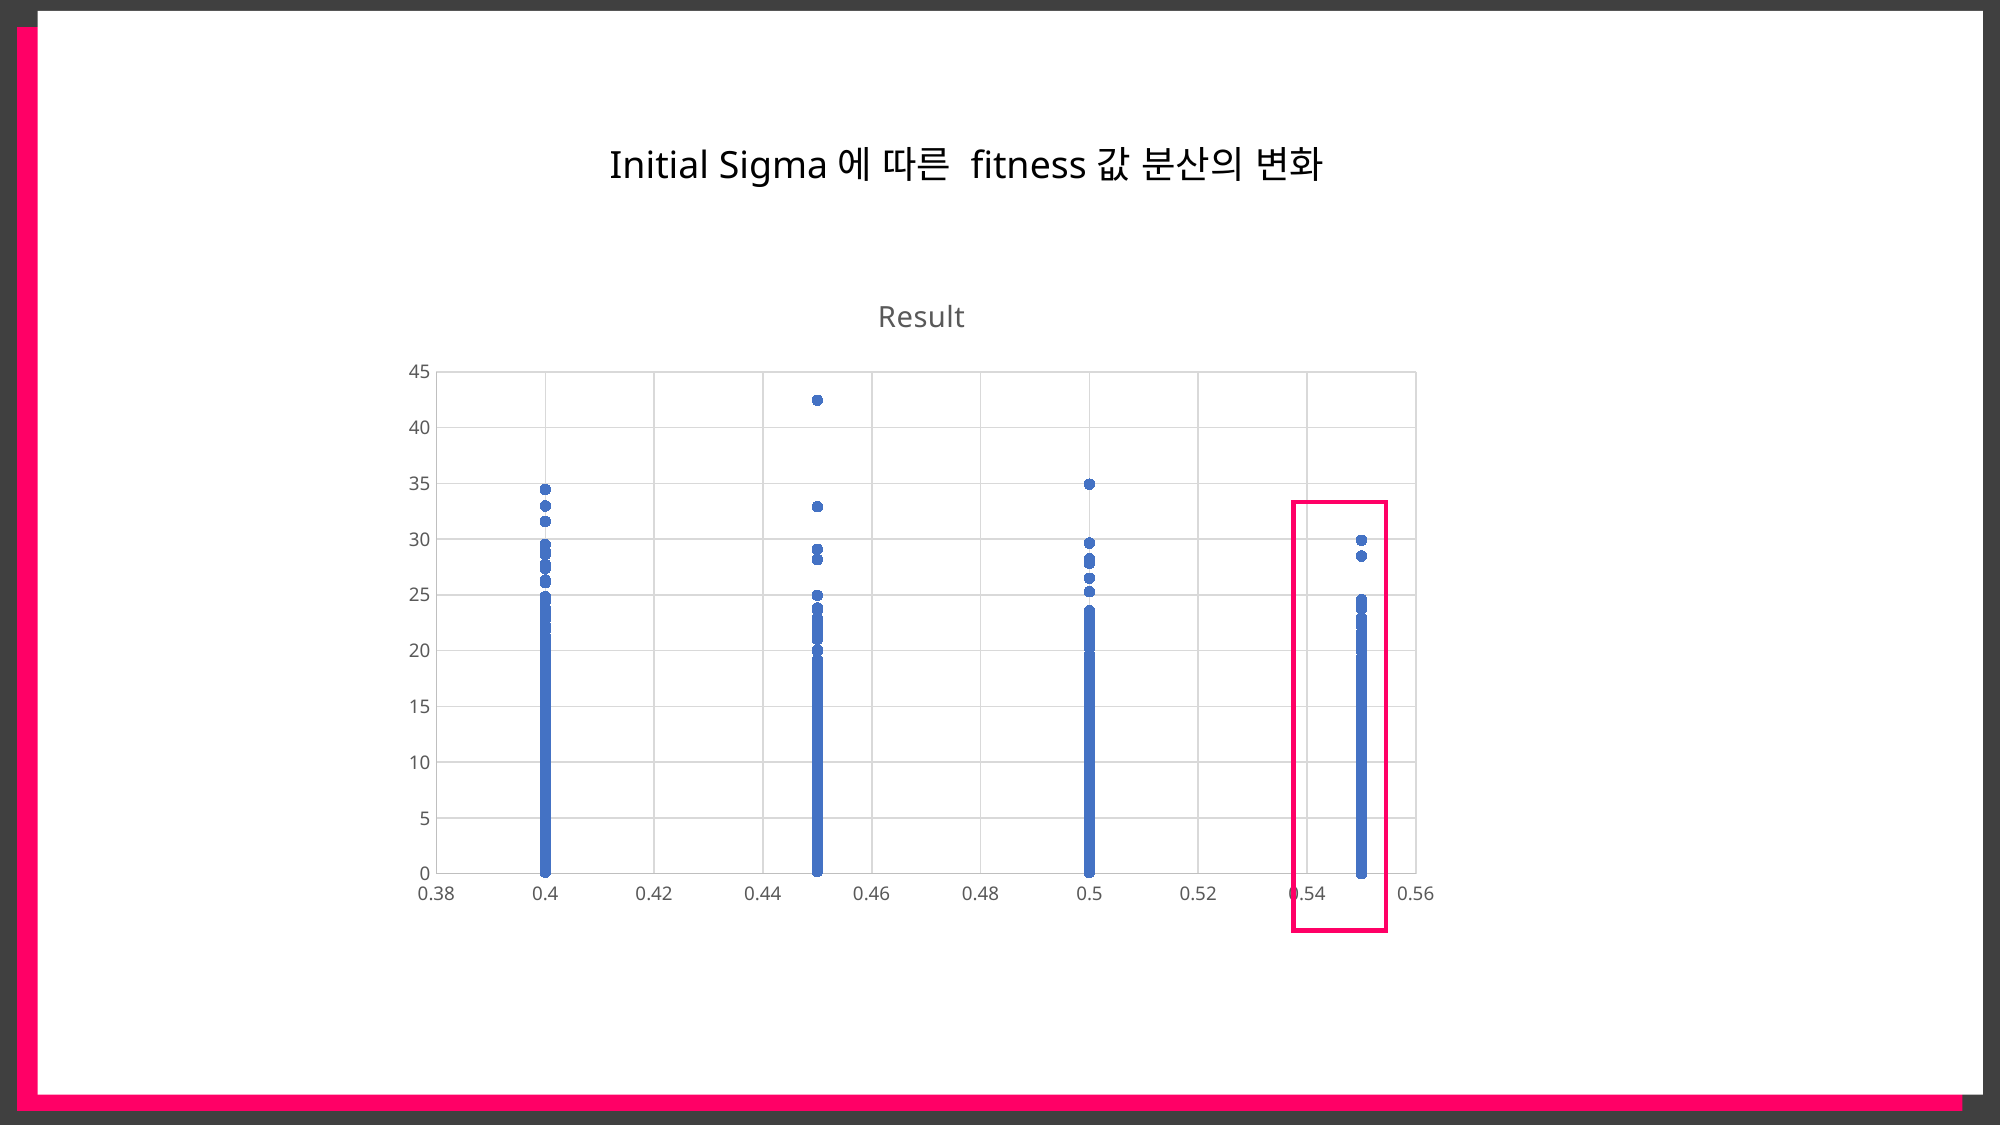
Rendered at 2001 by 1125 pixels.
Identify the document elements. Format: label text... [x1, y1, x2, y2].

chart [387, 266, 1457, 920]
text_box Initial Sigma에 따른 fitness값 분산의 변화 [594, 134, 1340, 194]
text_box [1293, 920, 1387, 931]
